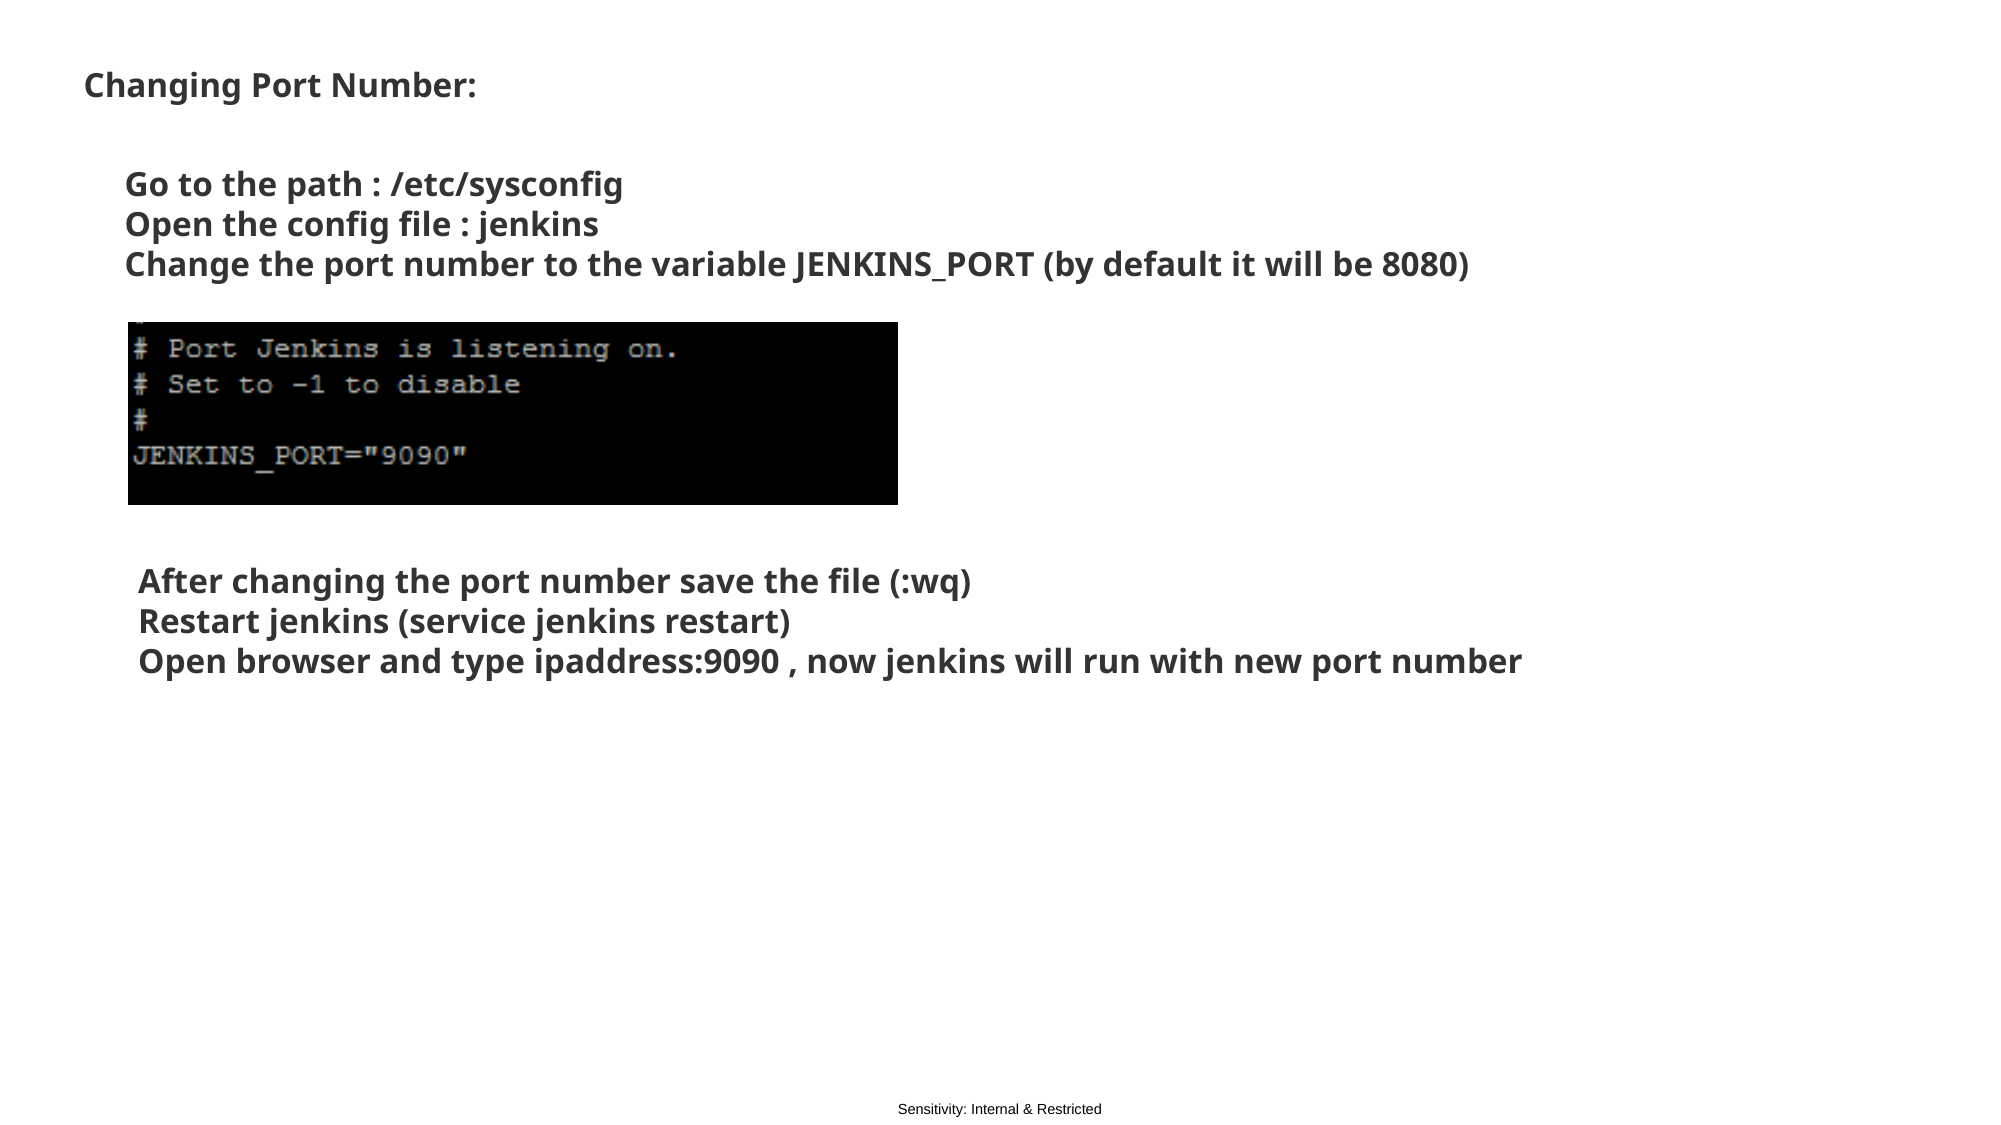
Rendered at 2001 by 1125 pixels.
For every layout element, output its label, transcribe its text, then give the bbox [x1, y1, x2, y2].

text_box After changing the port number save the file (:wq) Restart jenkins (service jenkins restart) Open browser and type ipaddress:9090 , now jenkins will run with new port number [123, 552, 1852, 687]
picture [128, 322, 898, 505]
text_box Changing Port Number: [68, 57, 1797, 112]
text_box Go to the path : /etc/sysconfig Open the config file : jenkins Change the port number to the variable JENKINS_PORT (by default it will be 8080) [109, 155, 1838, 291]
